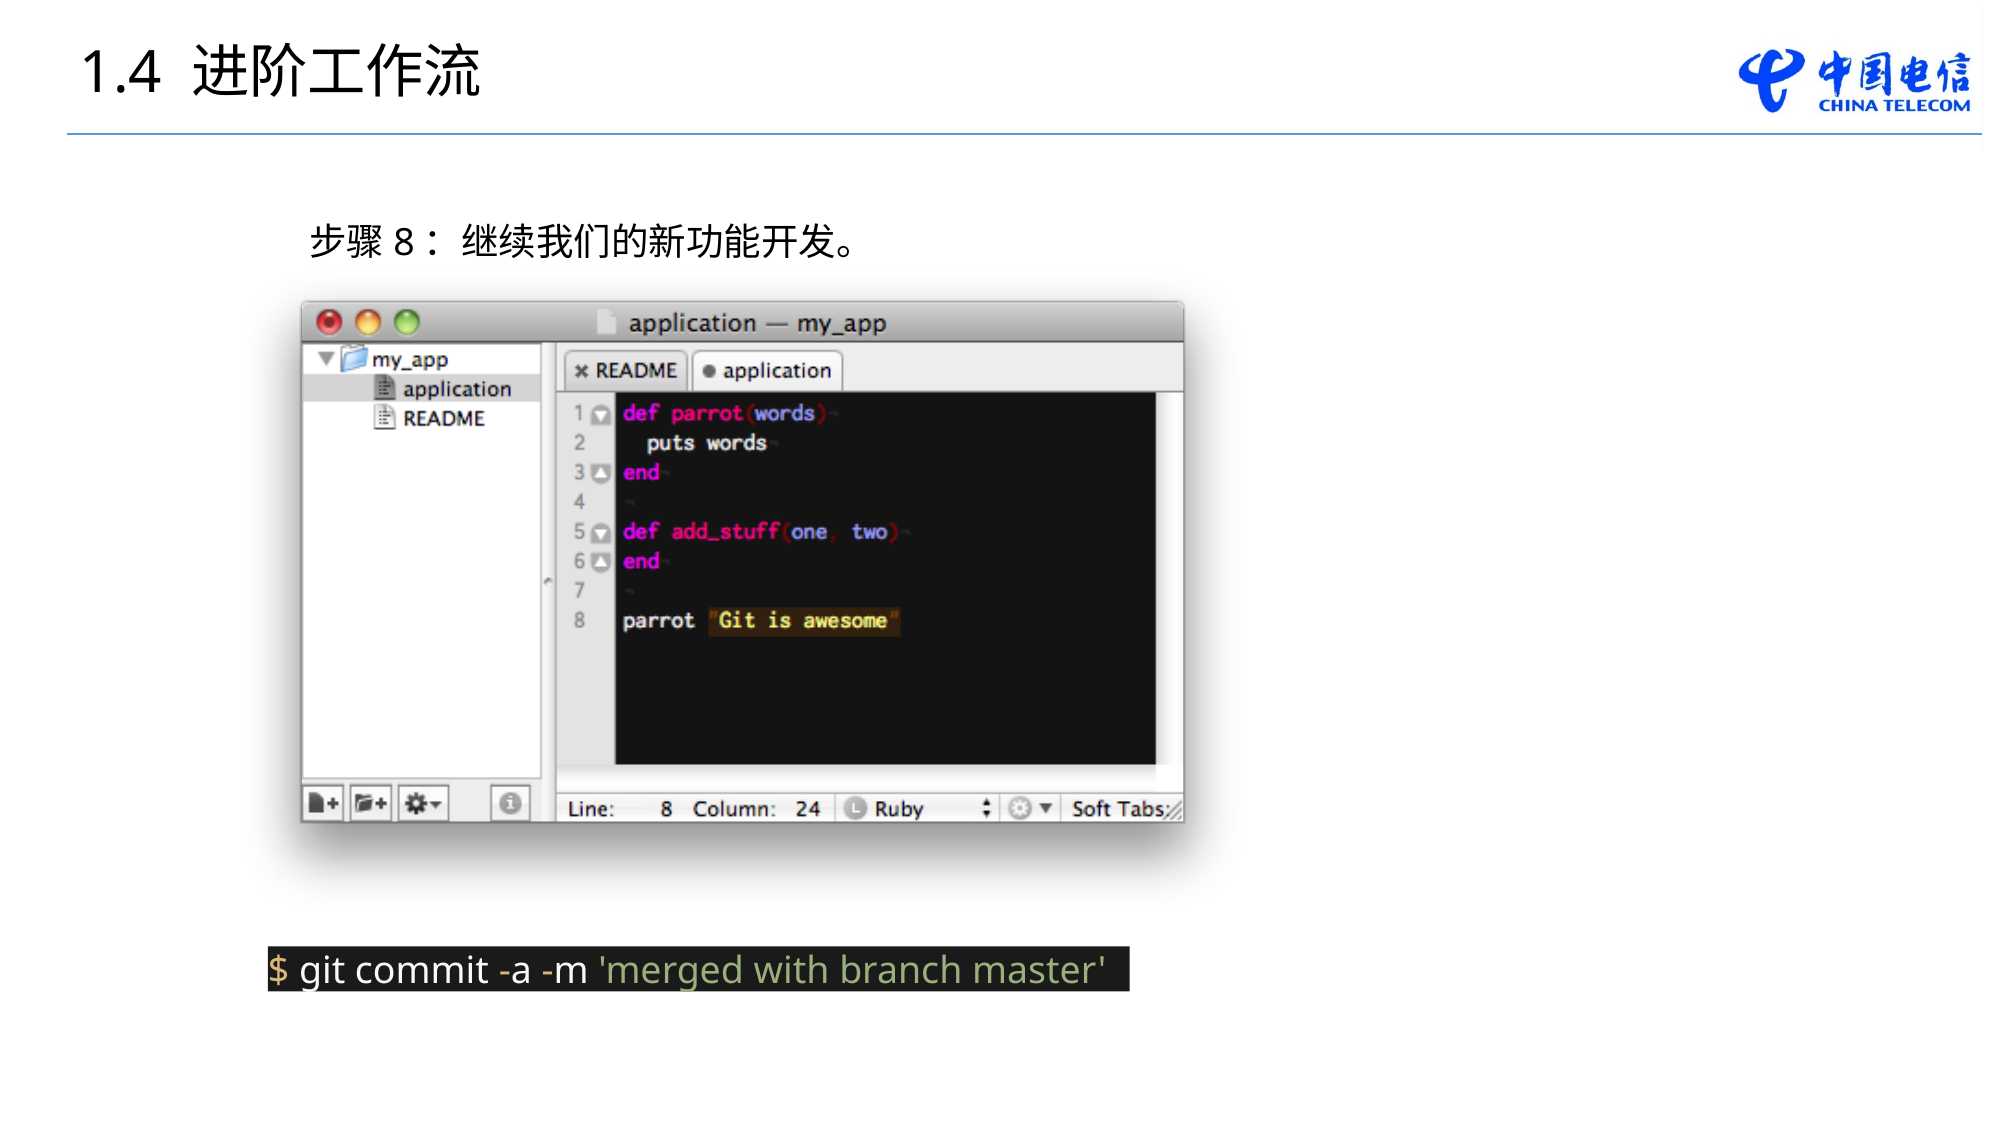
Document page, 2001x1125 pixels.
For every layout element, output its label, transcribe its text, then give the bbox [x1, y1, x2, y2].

picture [1729, 7, 1983, 151]
text_box 步骤8：继续我们的新功能开发。 [294, 210, 1349, 271]
list 1.4 进阶工作流 [65, 34, 1244, 120]
text_box $ git commit -a -m 'merged with branch master' [267, 946, 1130, 992]
picture [228, 256, 1258, 924]
